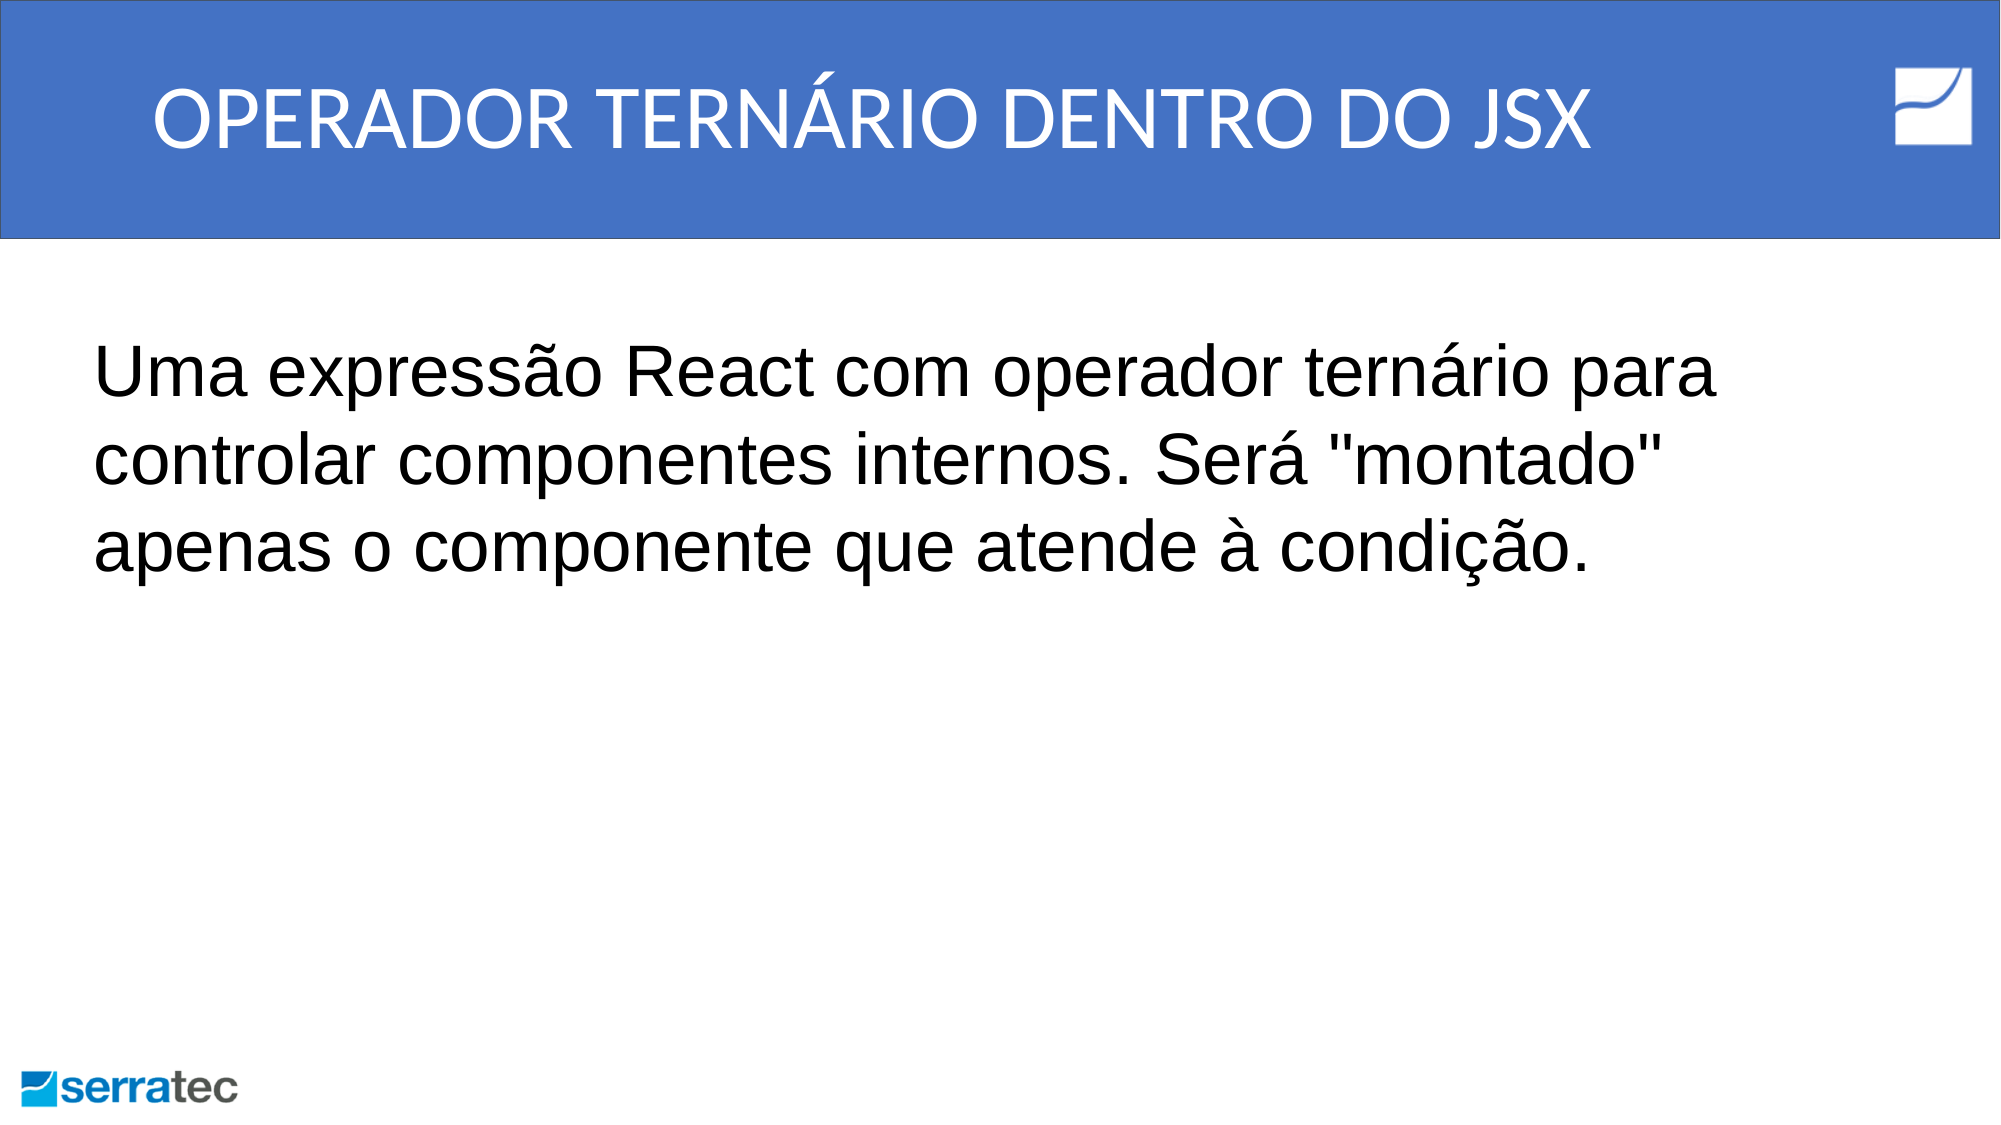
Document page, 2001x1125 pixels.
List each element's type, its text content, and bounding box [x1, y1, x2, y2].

picture [1895, 65, 1976, 148]
title OPERADOR TERNÁRIO DENTRO DO JSX [137, 9, 1863, 228]
picture [14, 1064, 247, 1113]
text_box Uma expressão React com operador ternário para controlar componentes internos. Será "montado" apenas o componente que atende à condição. [78, 316, 1934, 594]
